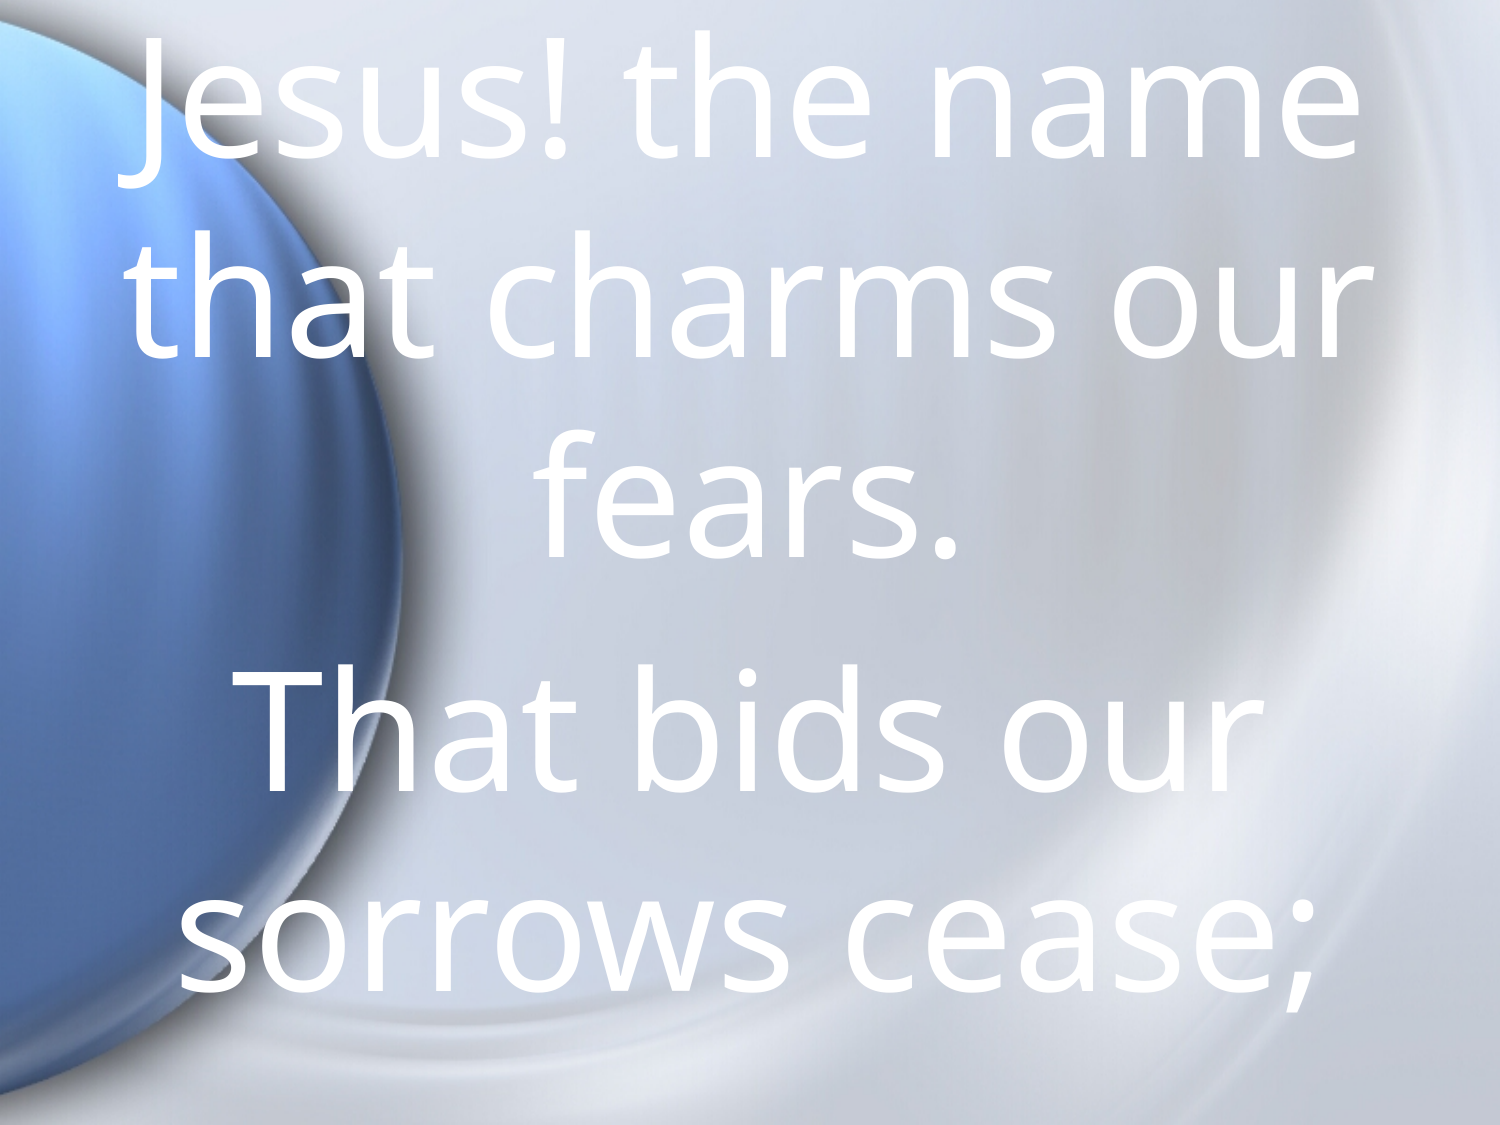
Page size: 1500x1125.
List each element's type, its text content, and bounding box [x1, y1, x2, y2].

list Jesus! the name that charms our fears. That bids our sorrows cease; [0, 0, 1500, 1125]
